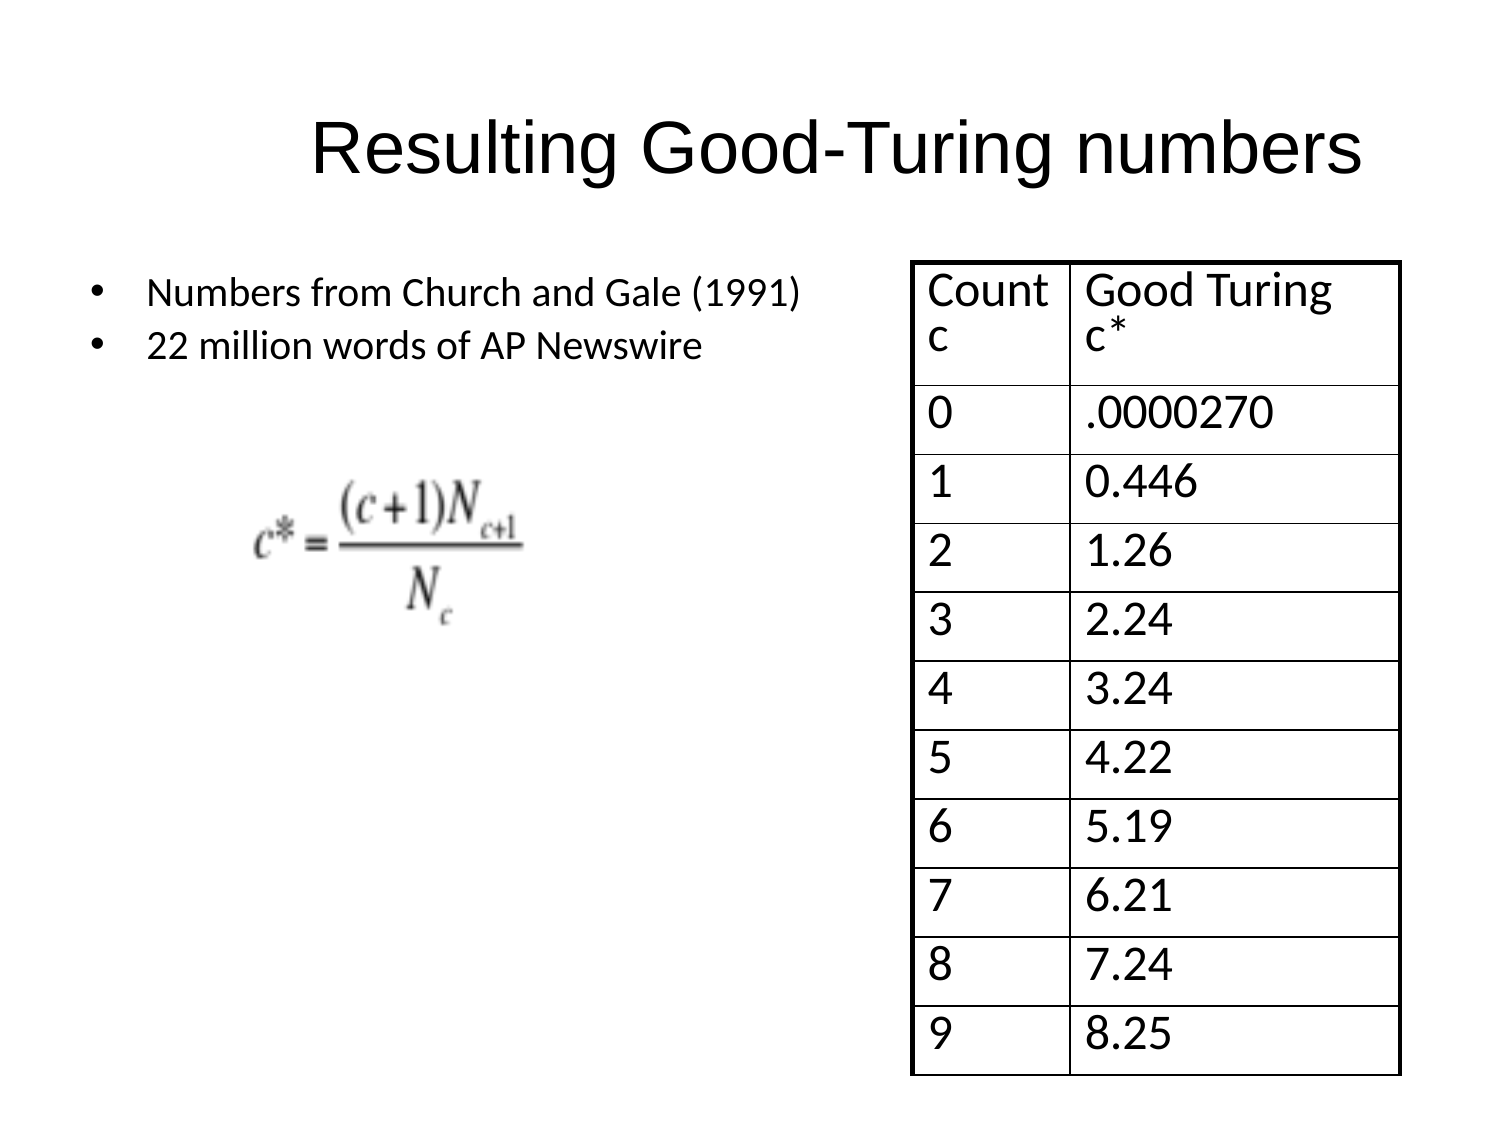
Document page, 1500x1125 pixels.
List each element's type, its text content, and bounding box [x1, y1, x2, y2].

table_cell 8 [915, 938, 1069, 1005]
table_cell 8.25 [1071, 1007, 1398, 1074]
table_cell 7 [915, 869, 1069, 936]
table_cell 1.26 [1071, 524, 1398, 591]
table_cell 2 [915, 524, 1069, 591]
table_cell 9 [915, 1007, 1069, 1074]
table_cell 1 [915, 455, 1069, 523]
table_cell 6 [915, 800, 1069, 867]
table_cell 4 [915, 662, 1069, 729]
table_cell 5.19 [1071, 800, 1398, 867]
table_cell 4.22 [1071, 731, 1398, 798]
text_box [249, 462, 528, 631]
table_header Count c [915, 265, 1069, 385]
table_cell 3 [915, 593, 1069, 660]
title Resulting Good-Turing numbers [225, 62, 1450, 225]
table_cell 3.24 [1071, 662, 1398, 729]
table_cell .0000270 [1071, 386, 1398, 454]
list Numbers from Church and Gale (1991) 22 million words of AP Newswire [75, 262, 825, 1005]
table_header Good Turing c* [1071, 265, 1398, 385]
table_cell 6.21 [1071, 869, 1398, 936]
table_cell 0 [915, 386, 1069, 454]
table_cell 0.446 [1071, 455, 1398, 523]
table_cell 5 [915, 731, 1069, 798]
table_cell 2.24 [1071, 593, 1398, 660]
table_cell 7.24 [1071, 938, 1398, 1005]
